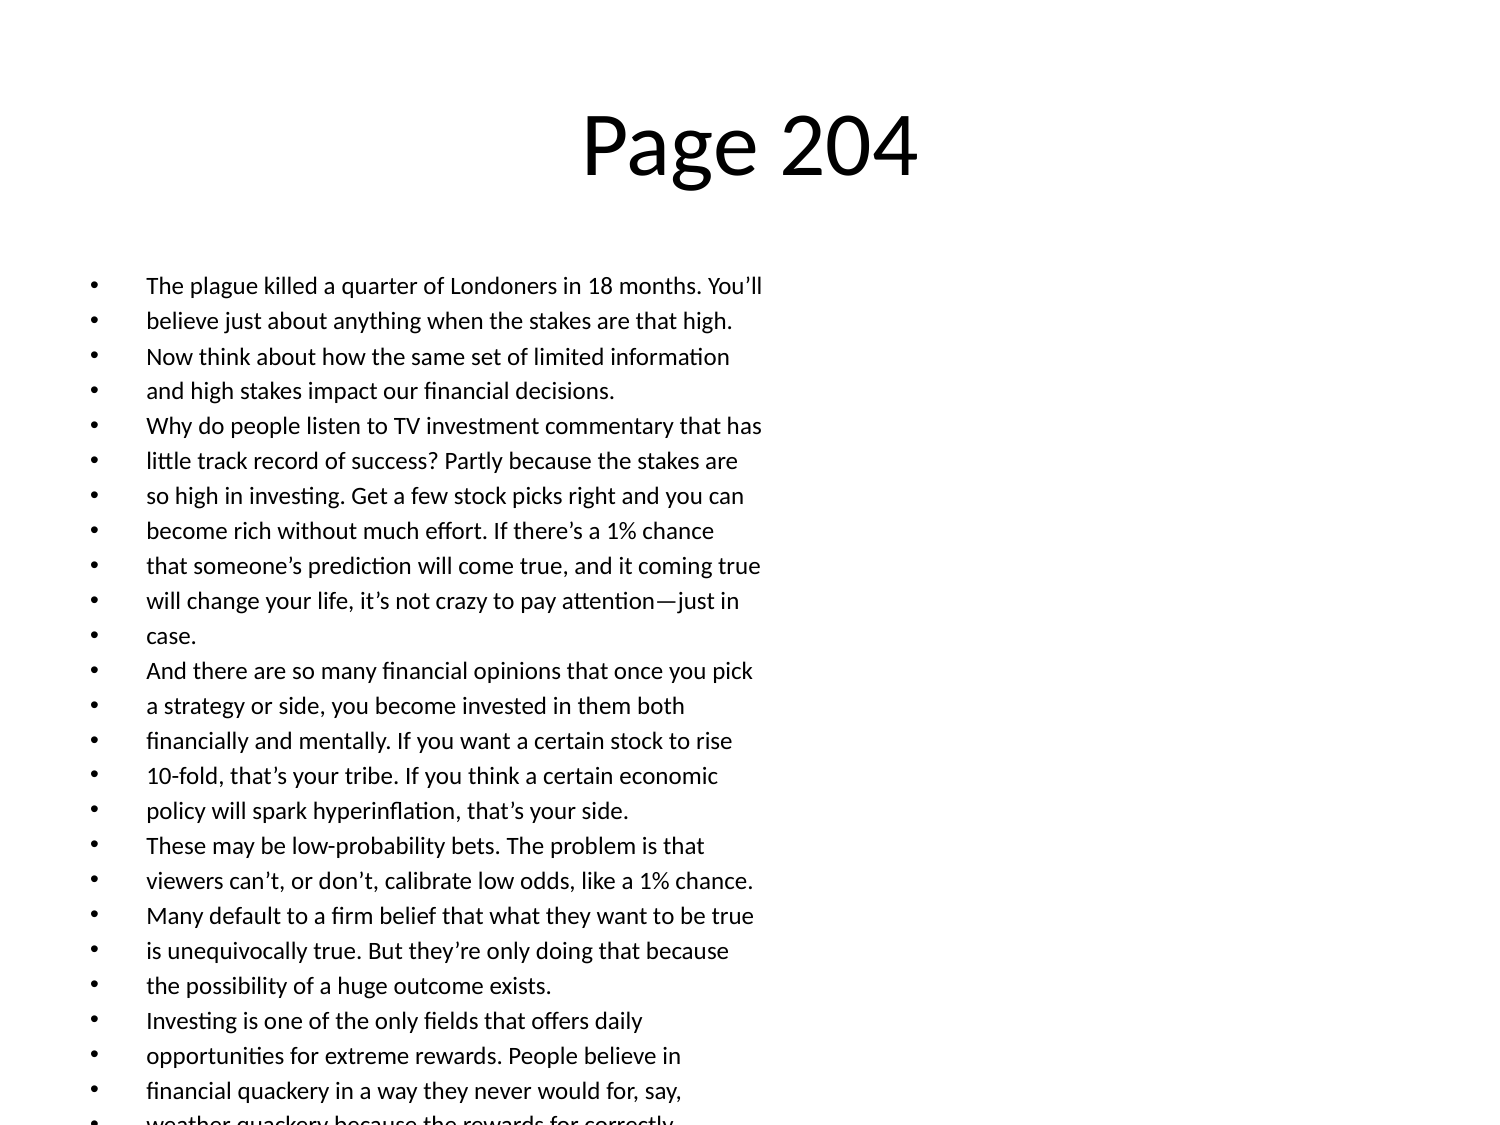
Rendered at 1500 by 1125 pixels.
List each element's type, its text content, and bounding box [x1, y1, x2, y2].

title Page 204 [75, 45, 1425, 233]
list The plague killed a quarter of Londoners in 18 months. You’ll believe just about anything when the stakes are that high. Now think about how the same set of limited information and high stakes impact our ﬁnancial decisions. Why do people listen to TV investment commentary that has little track record of success? Partly because the stakes are so high in investing. Get a few stock picks right and you can become rich without much eﬀort. If there’s a 1% chance that someone’s prediction will come true, and it coming true will change your life, it’s not crazy to pay attention—just in case. And there are so many ﬁnancial opinions that once you pick a strategy or side, you become invested in them both ﬁnancially and mentally. If you want a certain stock to rise 10-fold, that’s your tribe. If you think a certain economic policy will spark hyperinﬂation, that’s your side. These may be low-probability bets. The problem is that viewers can’t, or don’t, calibrate low odds, like a 1% chance. Many default to a ﬁrm belief that what they want to be true is unequivocally true. But they’re only doing that because the possibility of a huge outcome exists. Investing is one of the only ﬁelds that oﬀers daily opportunities for extreme rewards. People believe in ﬁnancial quackery in a way they never would for, say, weather quackery because the rewards for correctly predicting what the stock market will do next week are in a diﬀerent universe than the rewards for predicting whether it will be sunny or rainy next week. Consider that 85% of active mutual funds underperformed their benchmark over the 10 years ending 2018.⁶⁵ That ﬁgure has been fairly stable for generations. You would think [75, 262, 1425, 1005]
